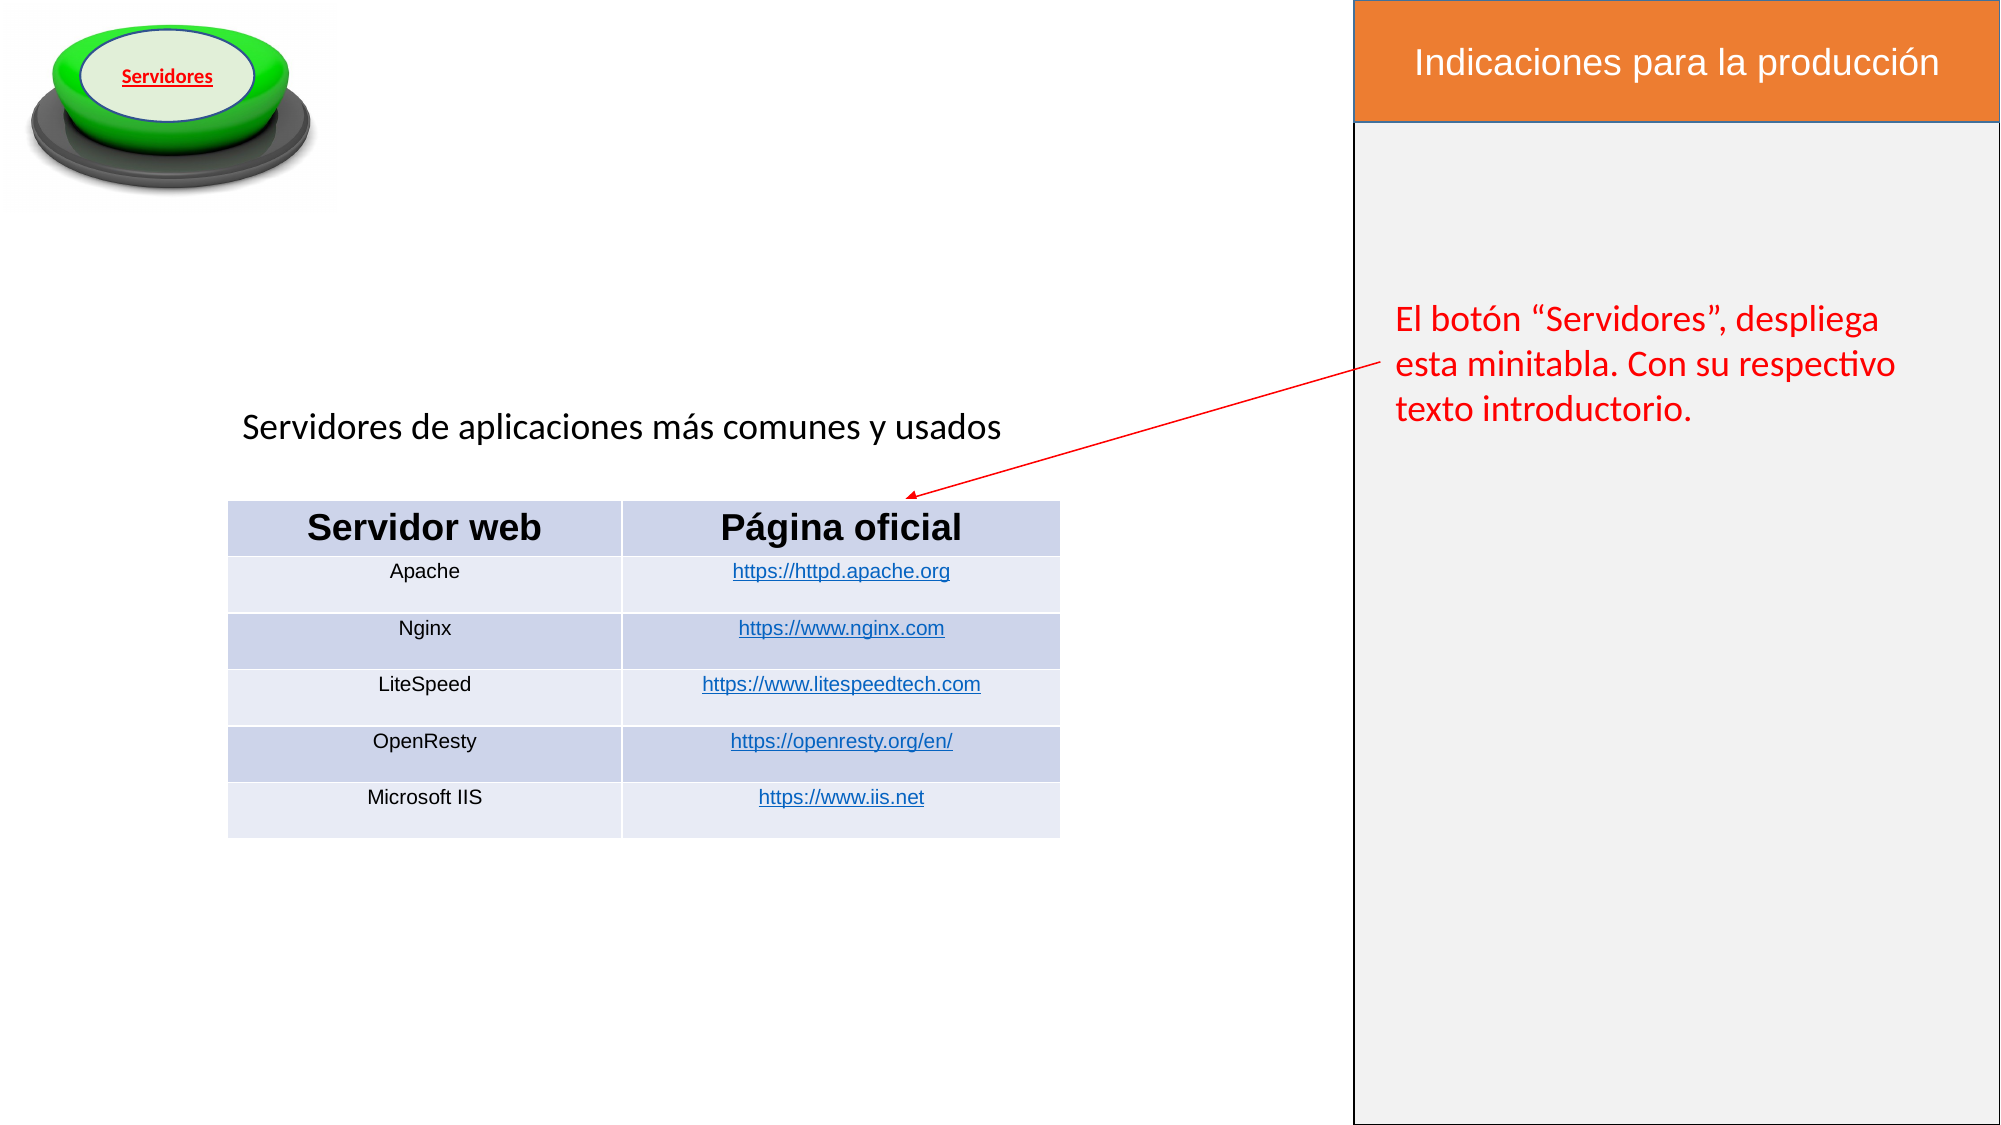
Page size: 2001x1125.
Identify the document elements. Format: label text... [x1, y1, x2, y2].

table_cell LiteSpeed [228, 670, 621, 725]
table_header Página oficial [623, 501, 1060, 556]
text_box Indicaciones para la producción [1353, 0, 2000, 122]
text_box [904, 362, 1381, 501]
table_cell https://www.litespeedtech.com [623, 670, 1060, 725]
table_cell Microsoft IIS [228, 783, 621, 838]
table_header Servidor web [228, 501, 621, 556]
text_box Servidores de aplicaciones más comunes y usados [227, 394, 898, 455]
table_cell OpenResty [228, 727, 621, 782]
picture [3, 3, 338, 214]
table_cell https://httpd.apache.org [623, 557, 1060, 612]
table_cell https://openresty.org/en/ [623, 727, 1060, 782]
table_cell Nginx [228, 614, 621, 669]
table_cell Apache [228, 557, 621, 612]
text_box El botón “Servidores”, despliega esta minitabla. Con su respectivo texto introductorio. [1380, 286, 1946, 437]
table_cell https://www.nginx.com [623, 614, 1060, 669]
text_box [1353, 122, 2000, 1125]
table_cell https://www.iis.net [623, 783, 1060, 838]
